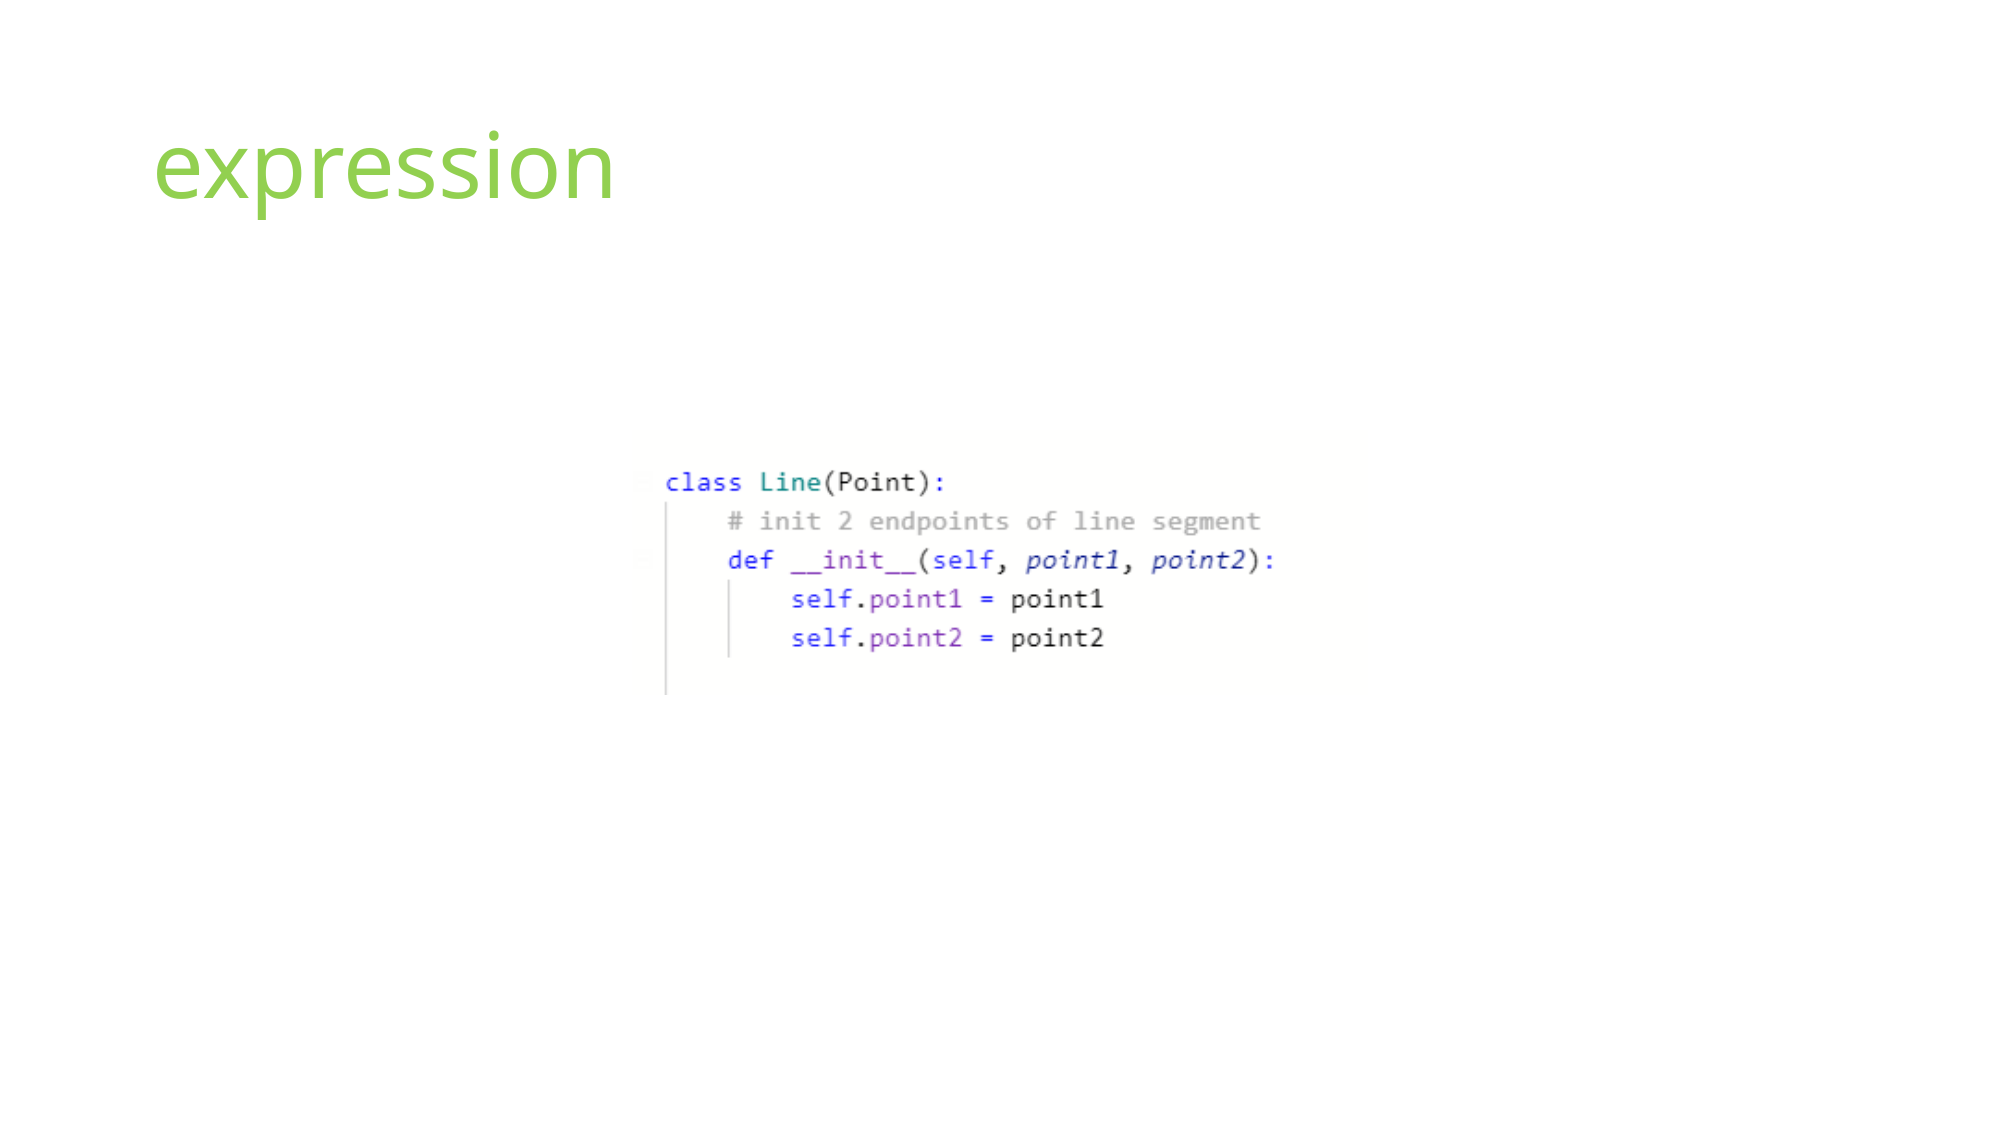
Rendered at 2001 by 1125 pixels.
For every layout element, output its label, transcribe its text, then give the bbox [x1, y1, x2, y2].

picture [631, 430, 1368, 695]
title expression [137, 59, 1863, 278]
